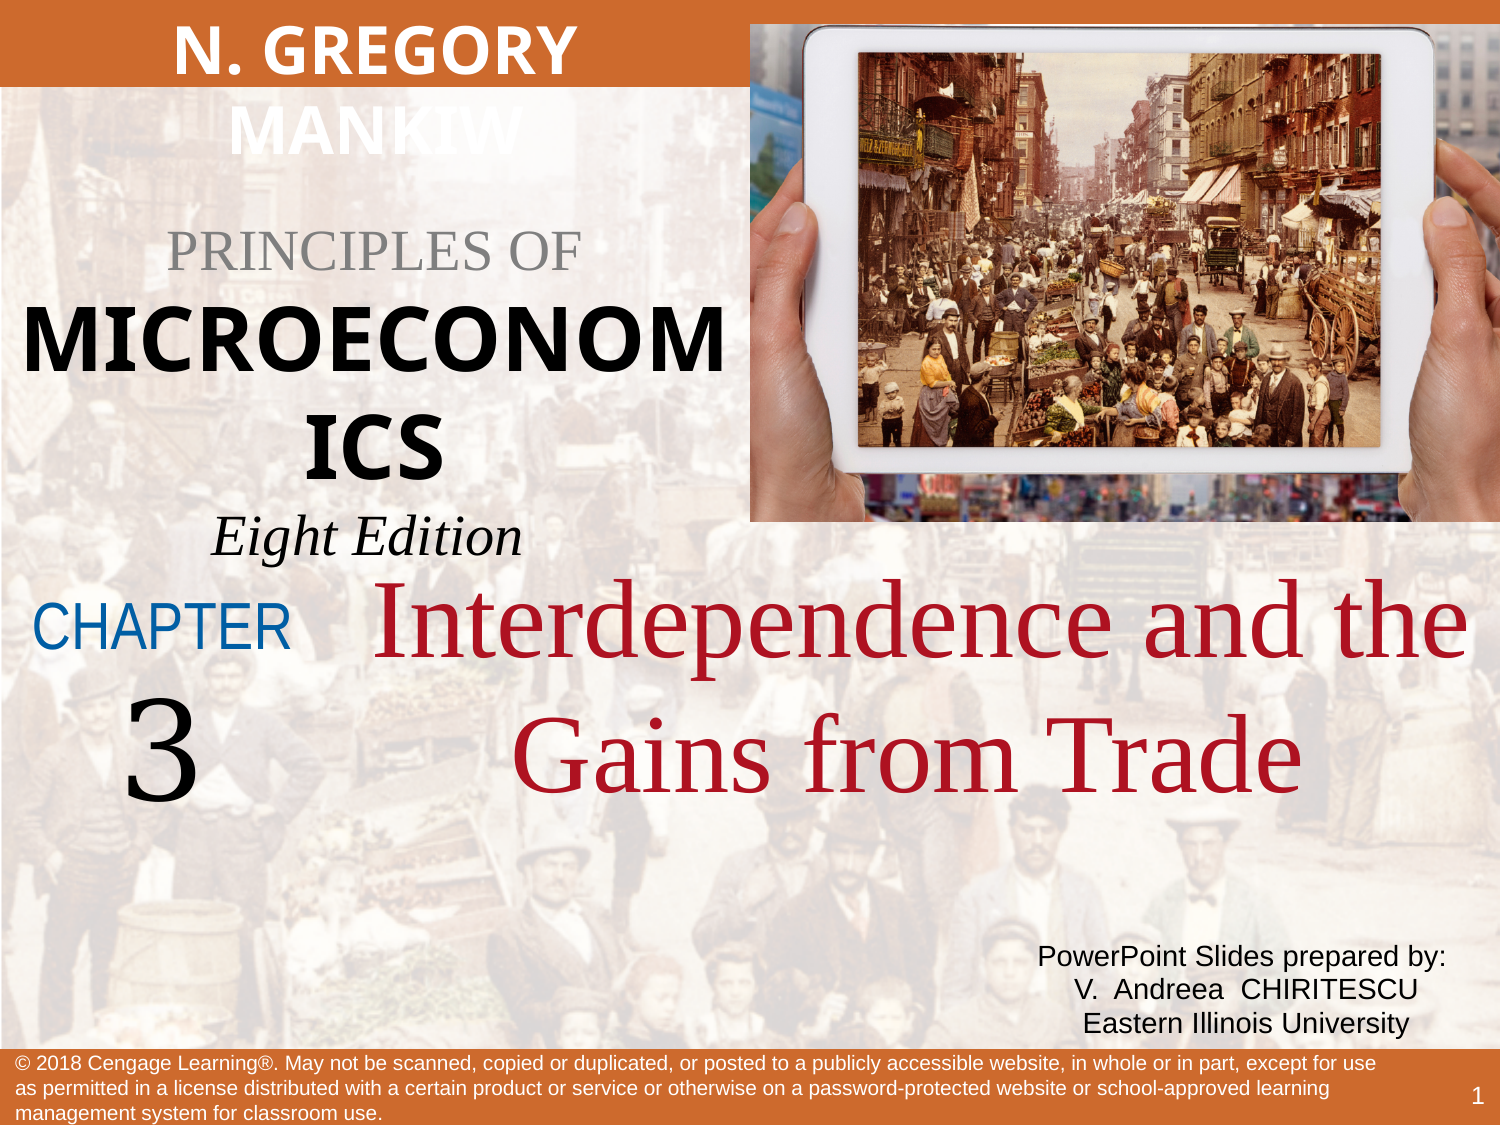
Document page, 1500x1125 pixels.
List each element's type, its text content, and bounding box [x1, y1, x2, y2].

slide_number ‹#› [1412, 1063, 1500, 1125]
title Interdependence and the Gains from Trade [356, 537, 1488, 893]
picture [0, 0, 1500, 1125]
footer © 2018 Cengage Learning®. May not be scanned, copied or duplicated, or posted to a publicly accessible website, in whole or in part, except for use as permitted in a license distributed with a certain product or service or otherwise on a password-protected website or school-approved learning management system for classroom use. [0, 1050, 1401, 1125]
list CHAPTER 3 [0, 575, 325, 875]
